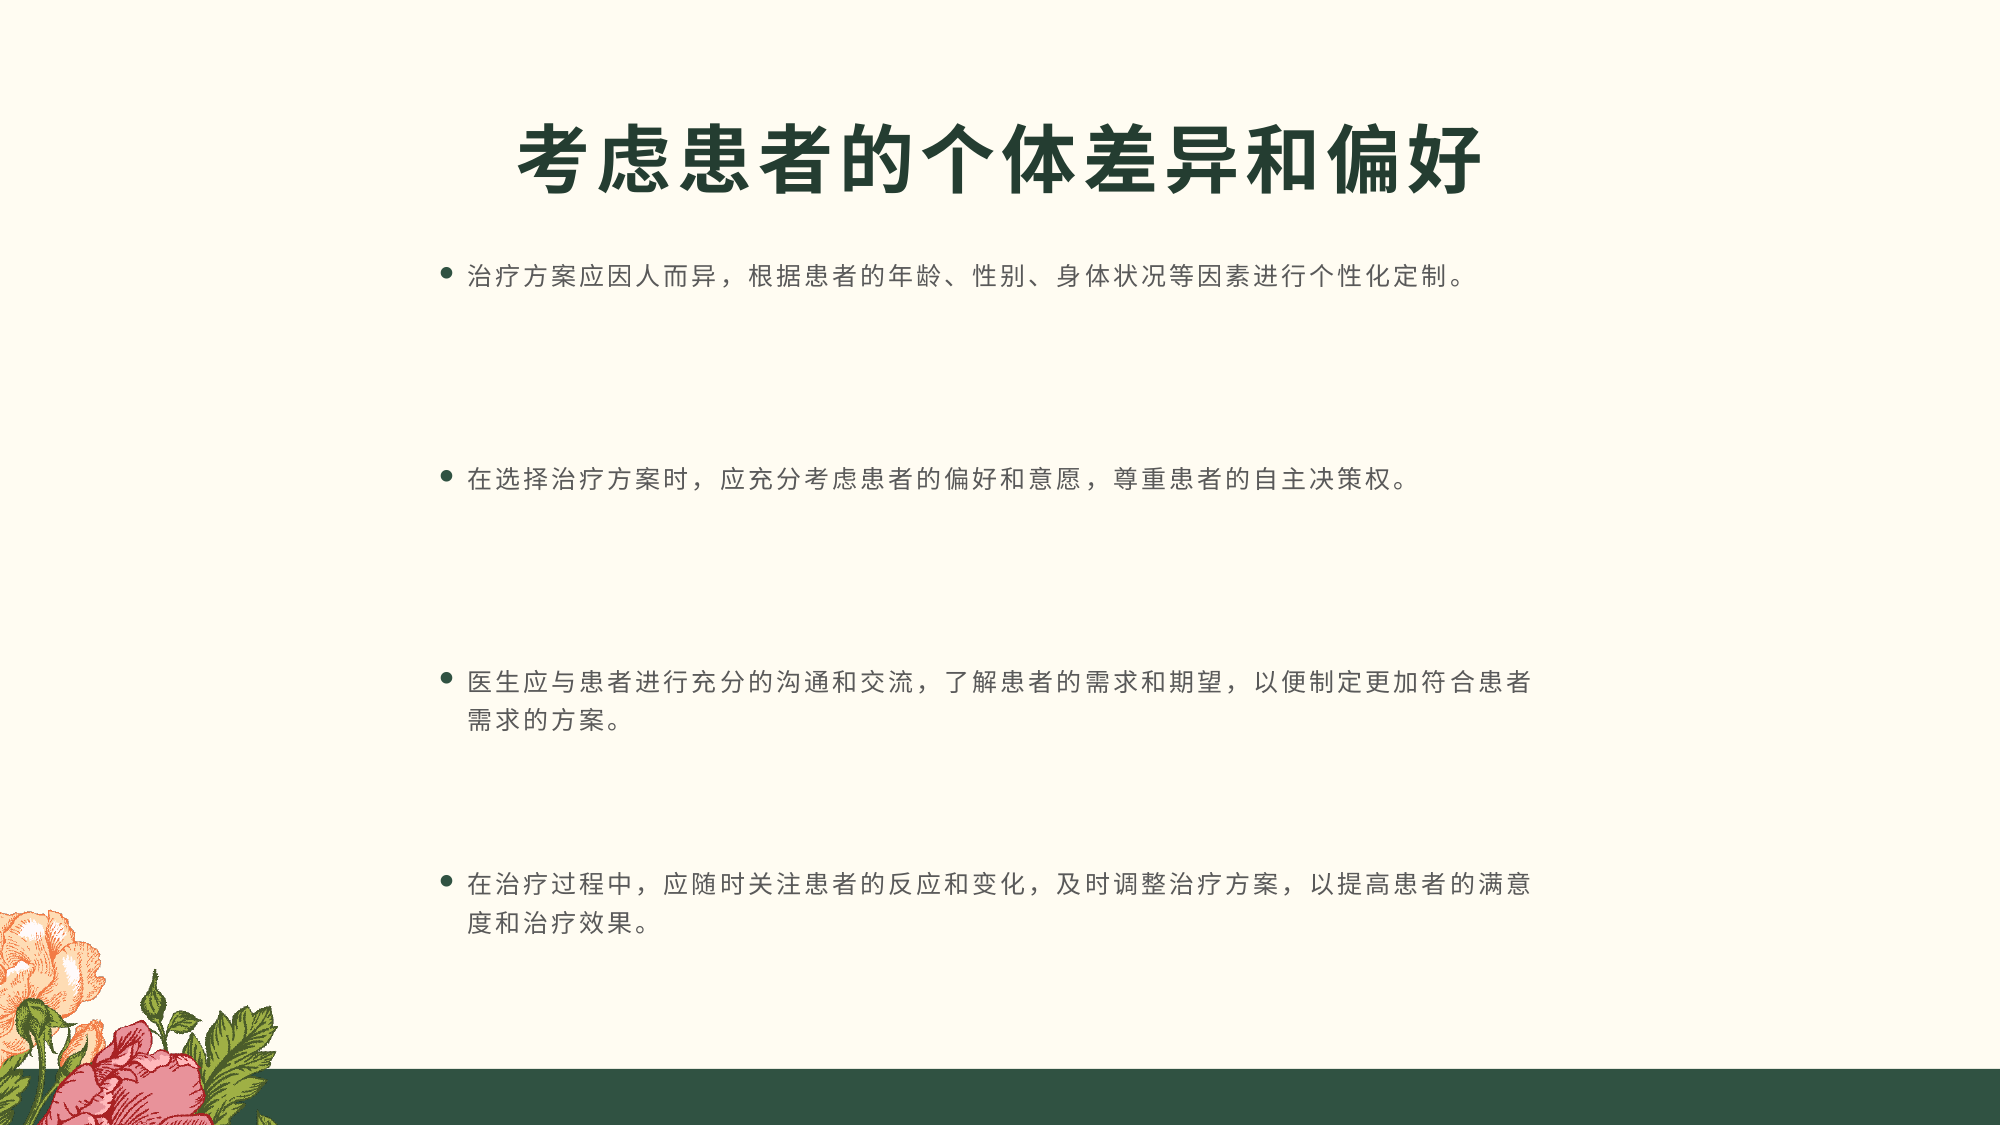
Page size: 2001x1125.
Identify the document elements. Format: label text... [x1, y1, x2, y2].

text_box 在治疗过程中，应随时关注患者的反应和变化，及时调整治疗方案，以提高患者的满意度和治疗效果。 [439, 852, 1560, 1026]
picture [0, 885, 481, 1125]
text_box 在选择治疗方案时，应充分考虑患者的偏好和意愿，尊重患者的自主决策权。 [439, 447, 1560, 620]
text_box 医生应与患者进行充分的沟通和交流，了解患者的需求和期望，以便制定更加符合患者需求的方案。 [439, 649, 1560, 823]
title 考虑患者的个体差异和偏好 [99, 99, 1900, 216]
text_box 治疗方案应因人而异，根据患者的年龄、性别、身体状况等因素进行个性化定制。 [439, 244, 1560, 418]
